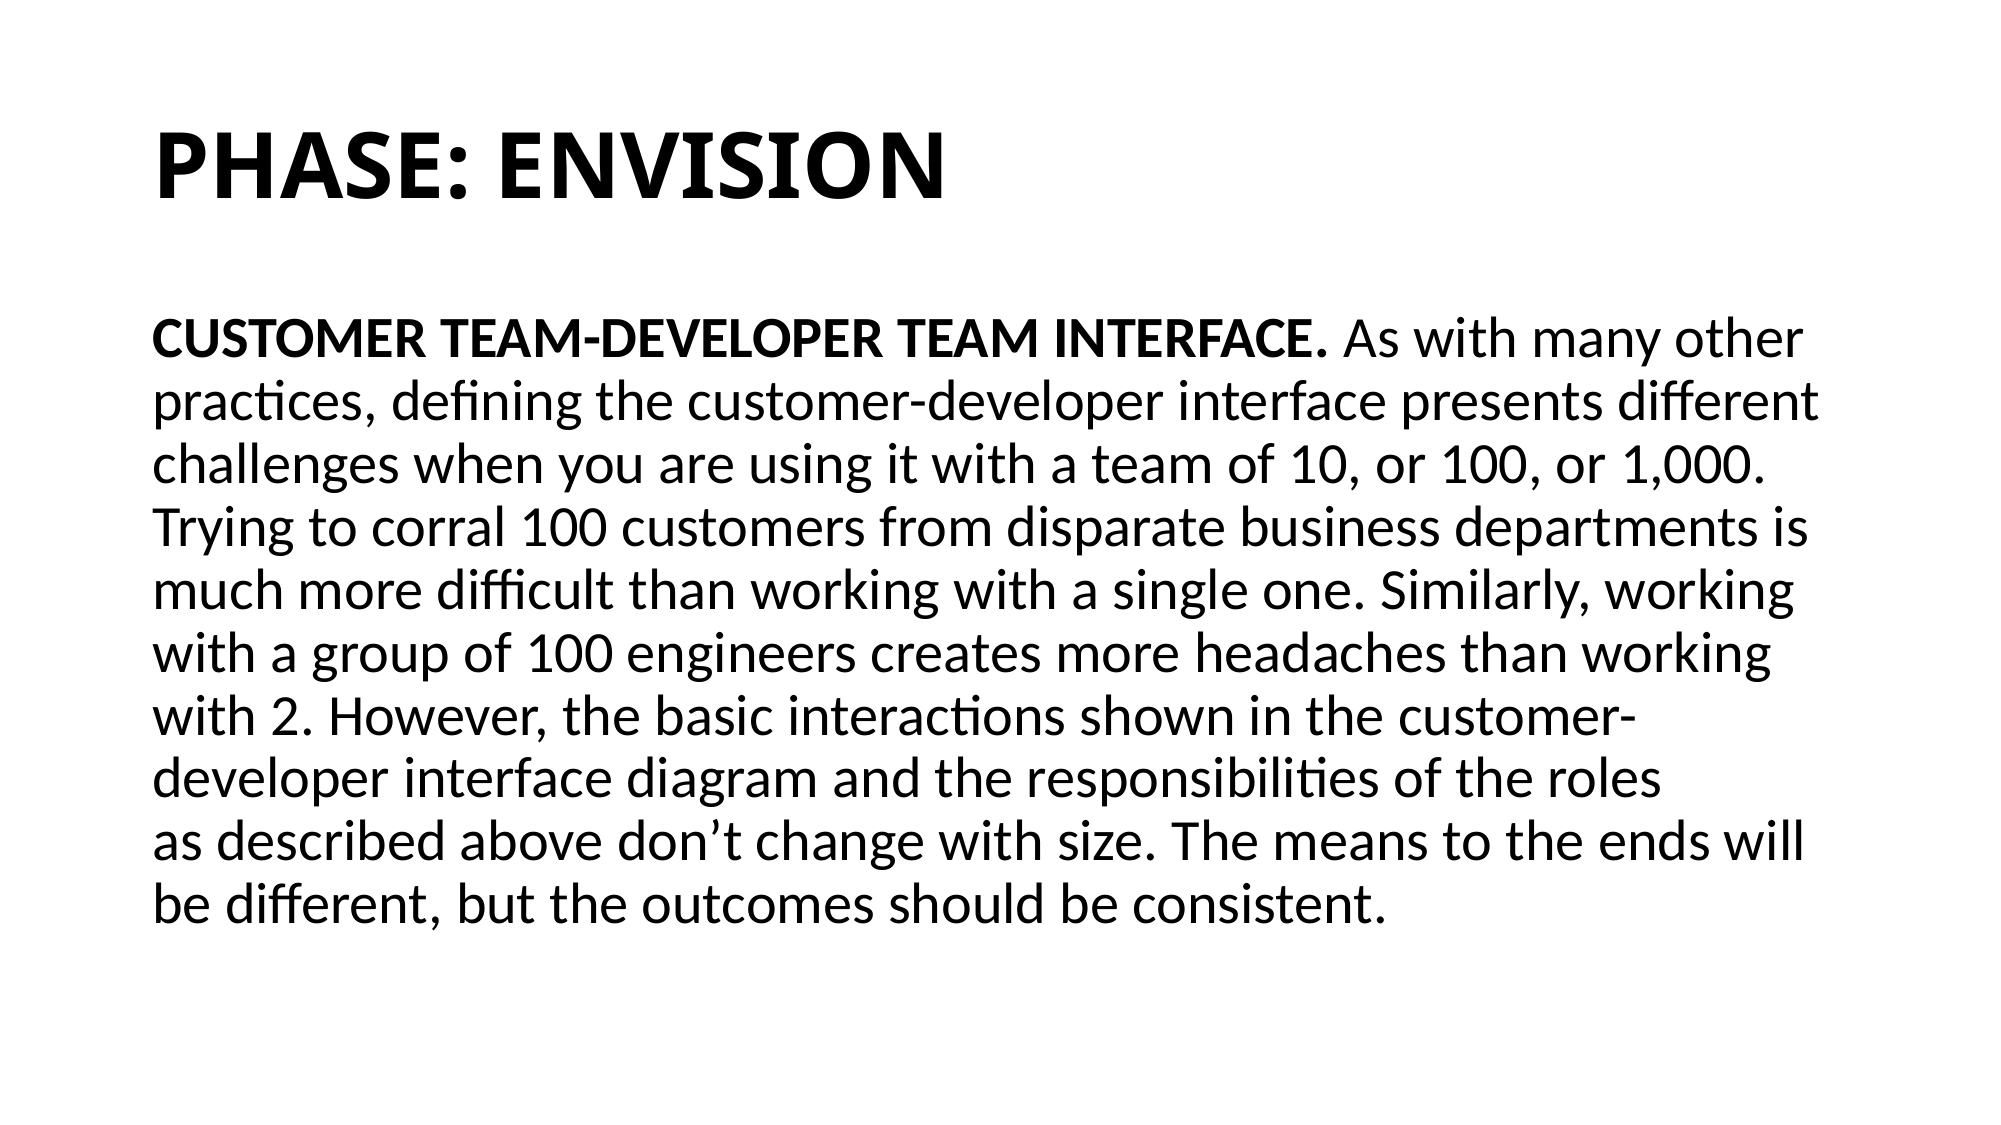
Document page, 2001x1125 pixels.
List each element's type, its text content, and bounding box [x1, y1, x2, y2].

title PHASE: ENVISION [137, 59, 1863, 278]
list CUSTOMER TEAM-DEVELOPER TEAM INTERFACE. As with many other practices, defining the customer-developer interface presents different challenges when you are using it with a team of 10, or 100, or 1,000. Trying to corral 100 customers from disparate business departments is much more difficult than working with a single one. Similarly, working with a group of 100 engineers creates more headaches than working with 2. However, the basic interactions shown in the customer-developer interface diagram and the responsibilities of the roles as described above don’t change with size. The means to the ends will be different, but the outcomes should be consistent. [137, 299, 1863, 1014]
